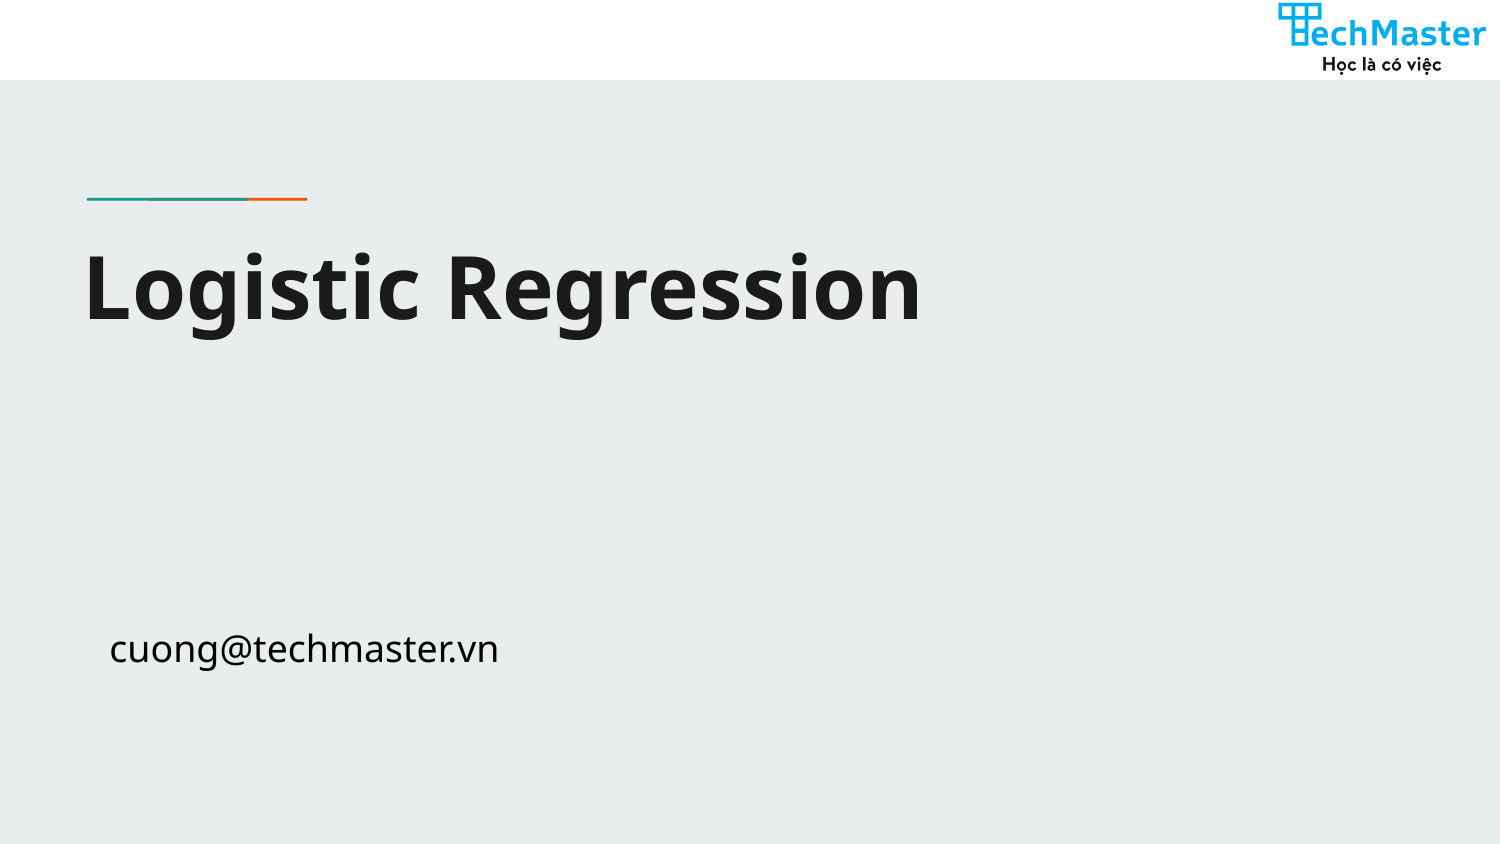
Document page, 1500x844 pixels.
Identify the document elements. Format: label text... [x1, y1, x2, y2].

subtitle cuong@techmaster.vn [94, 520, 1381, 703]
picture [1276, 0, 1488, 78]
title Logistic Regression [67, 216, 1416, 490]
